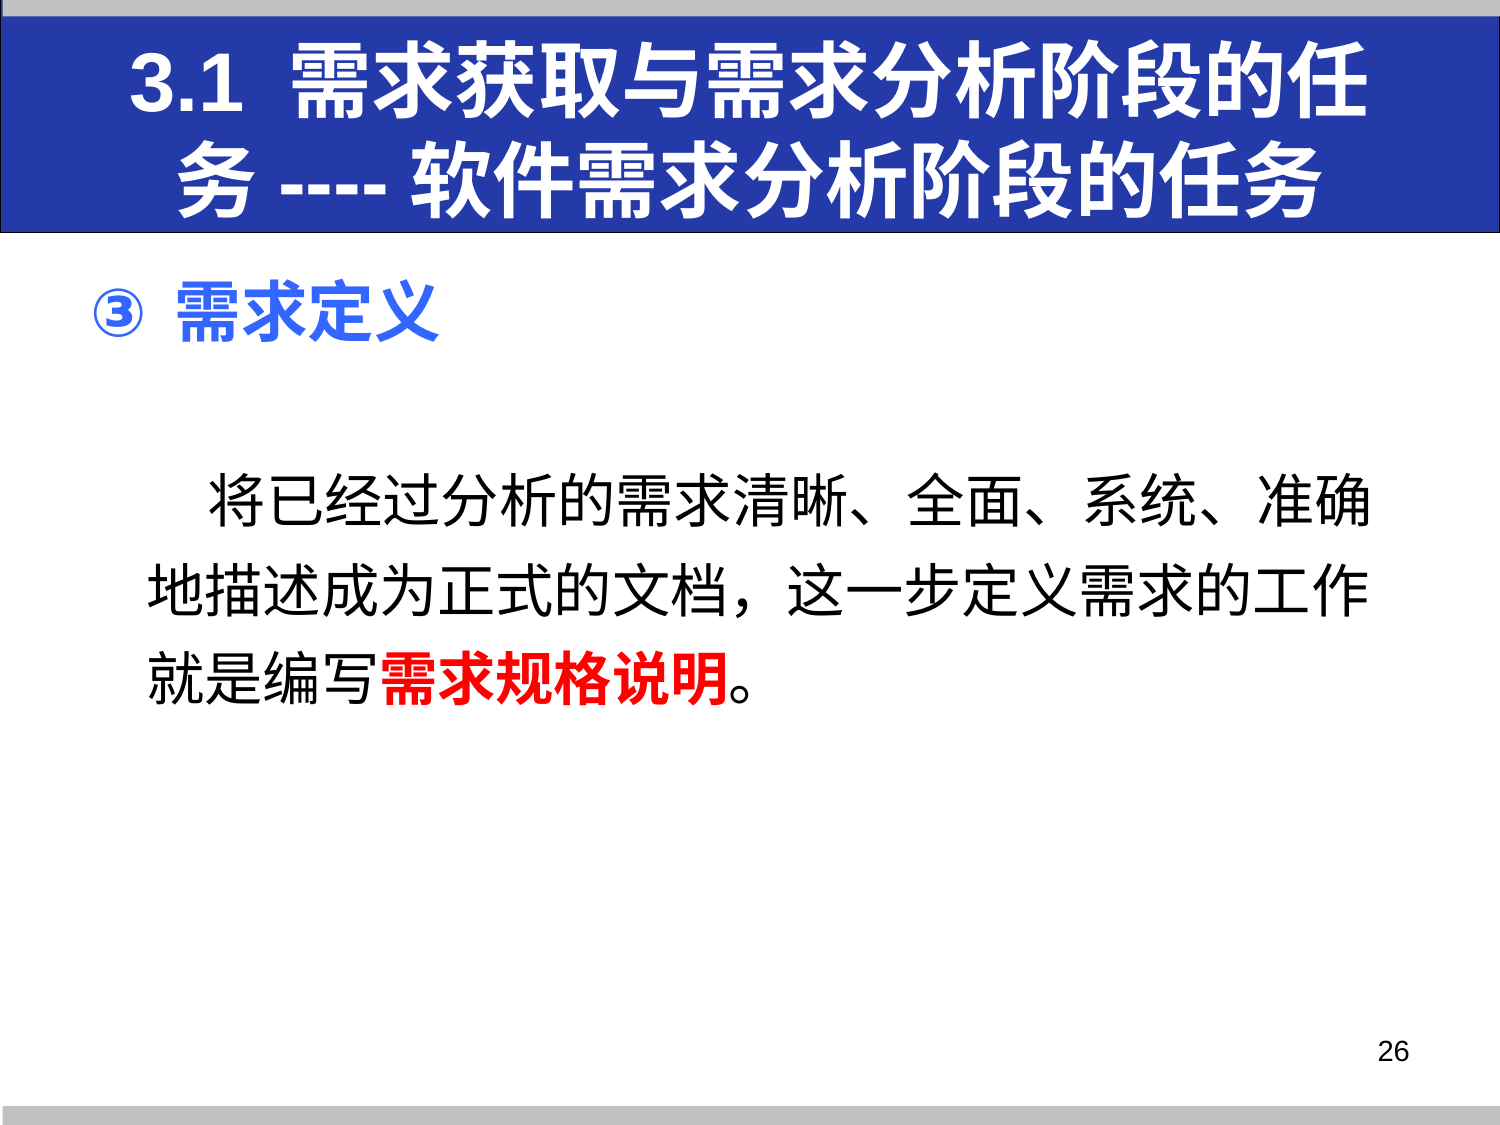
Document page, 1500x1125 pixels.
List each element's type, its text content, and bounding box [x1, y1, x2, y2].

title 3.1 需求获取与需求分析阶段的任务----软件需求分析阶段的任务 [74, 34, 1426, 223]
list 需求定义 将已经过分析的需求清晰、全面、系统、准确地描述成为正式的文档，这一步定义需求的工作就是编写需求规格说明。 [74, 262, 1426, 1006]
slide_number 26 [1074, 1024, 1426, 1103]
